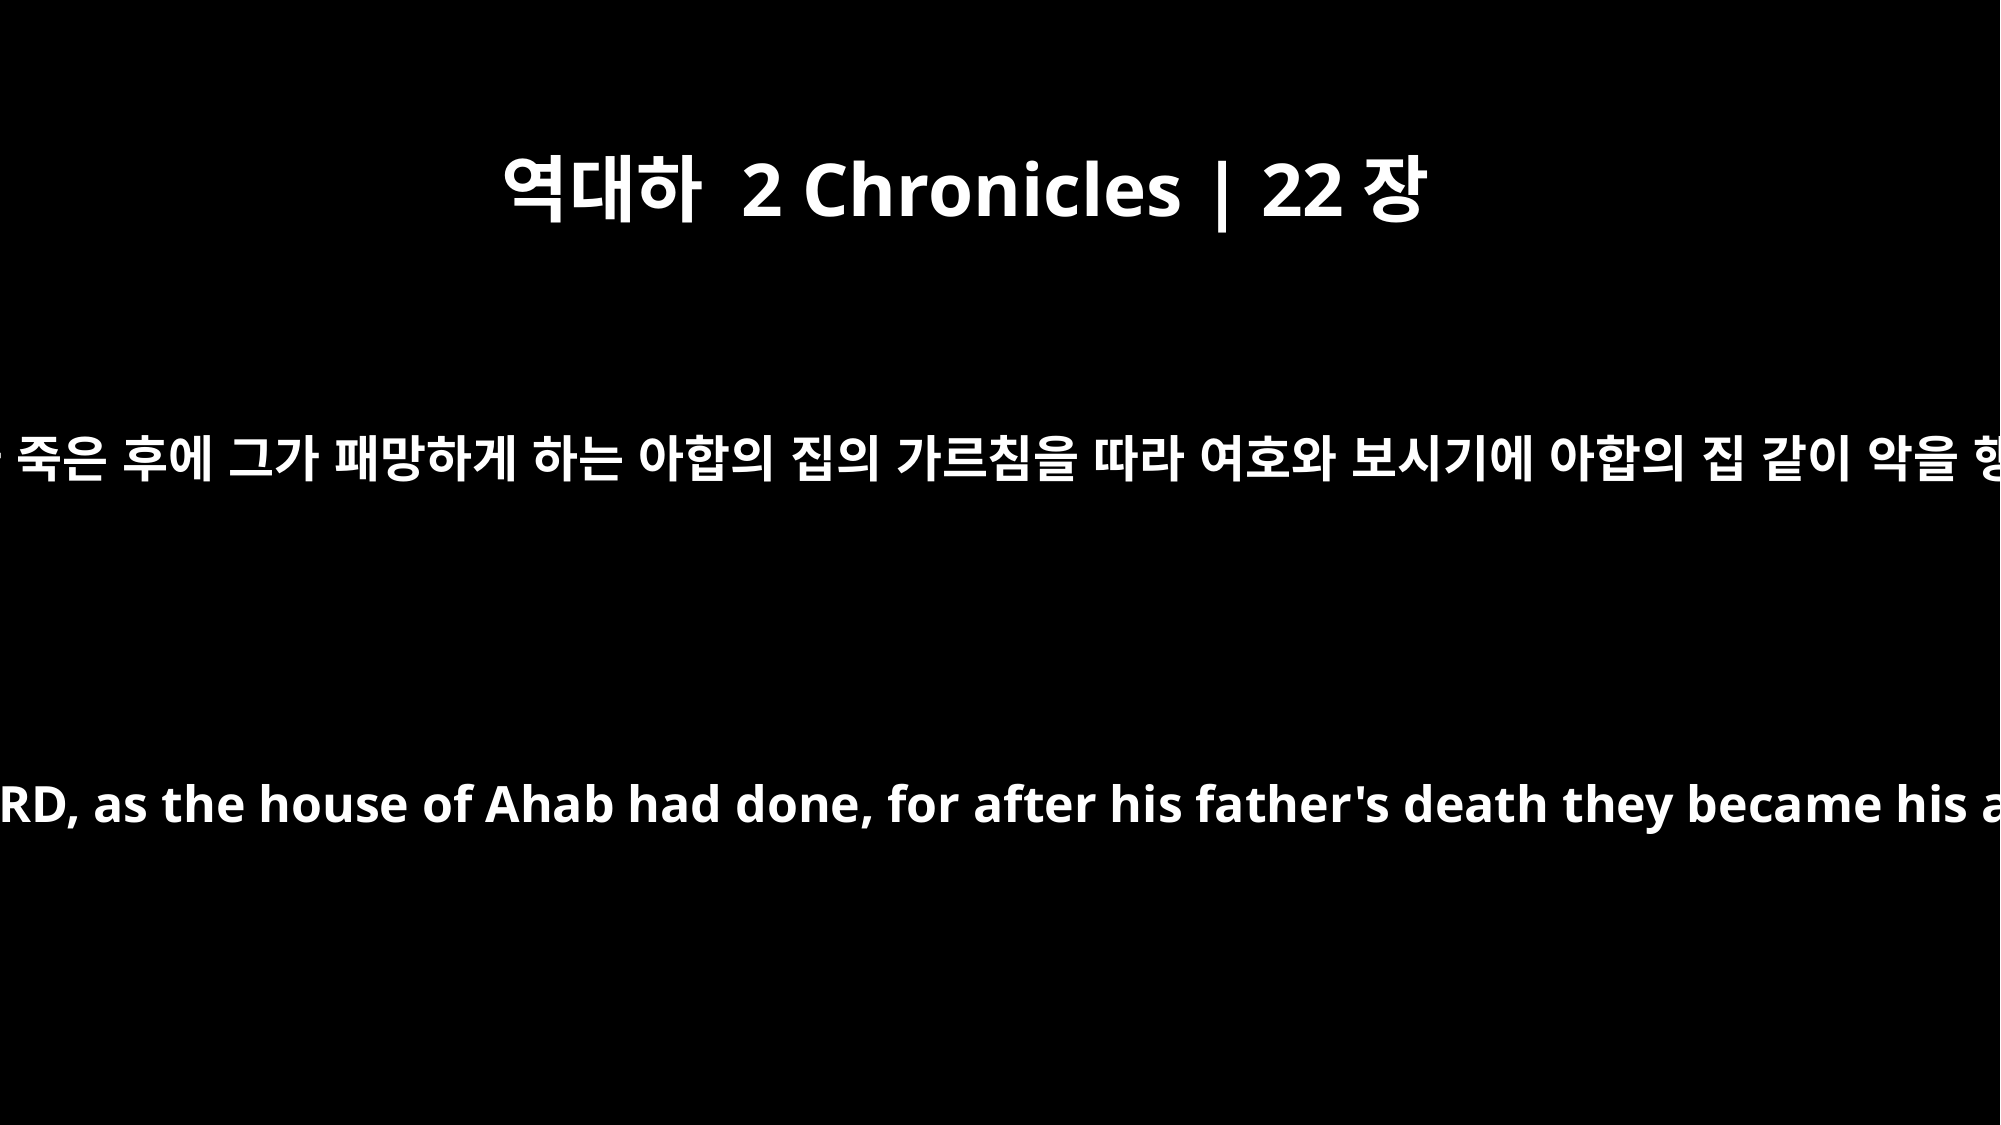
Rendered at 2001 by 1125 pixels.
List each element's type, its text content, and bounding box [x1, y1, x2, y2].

text_box 역대하 2 Chronicles | 22장 [487, 136, 1445, 239]
text_box He did evil in the eyes of the LORD, as the house of Ahab had done, for after his father's death they became his advisers, to his undoing. [0, 764, 2000, 840]
text_box 4 그의 아버지가 죽은 후에 그가 패망하게 하는 아합의 집의 가르침을 따라 여호와 보시기에 아합의 집 같이 악을 행하였더라 [0, 359, 2000, 495]
